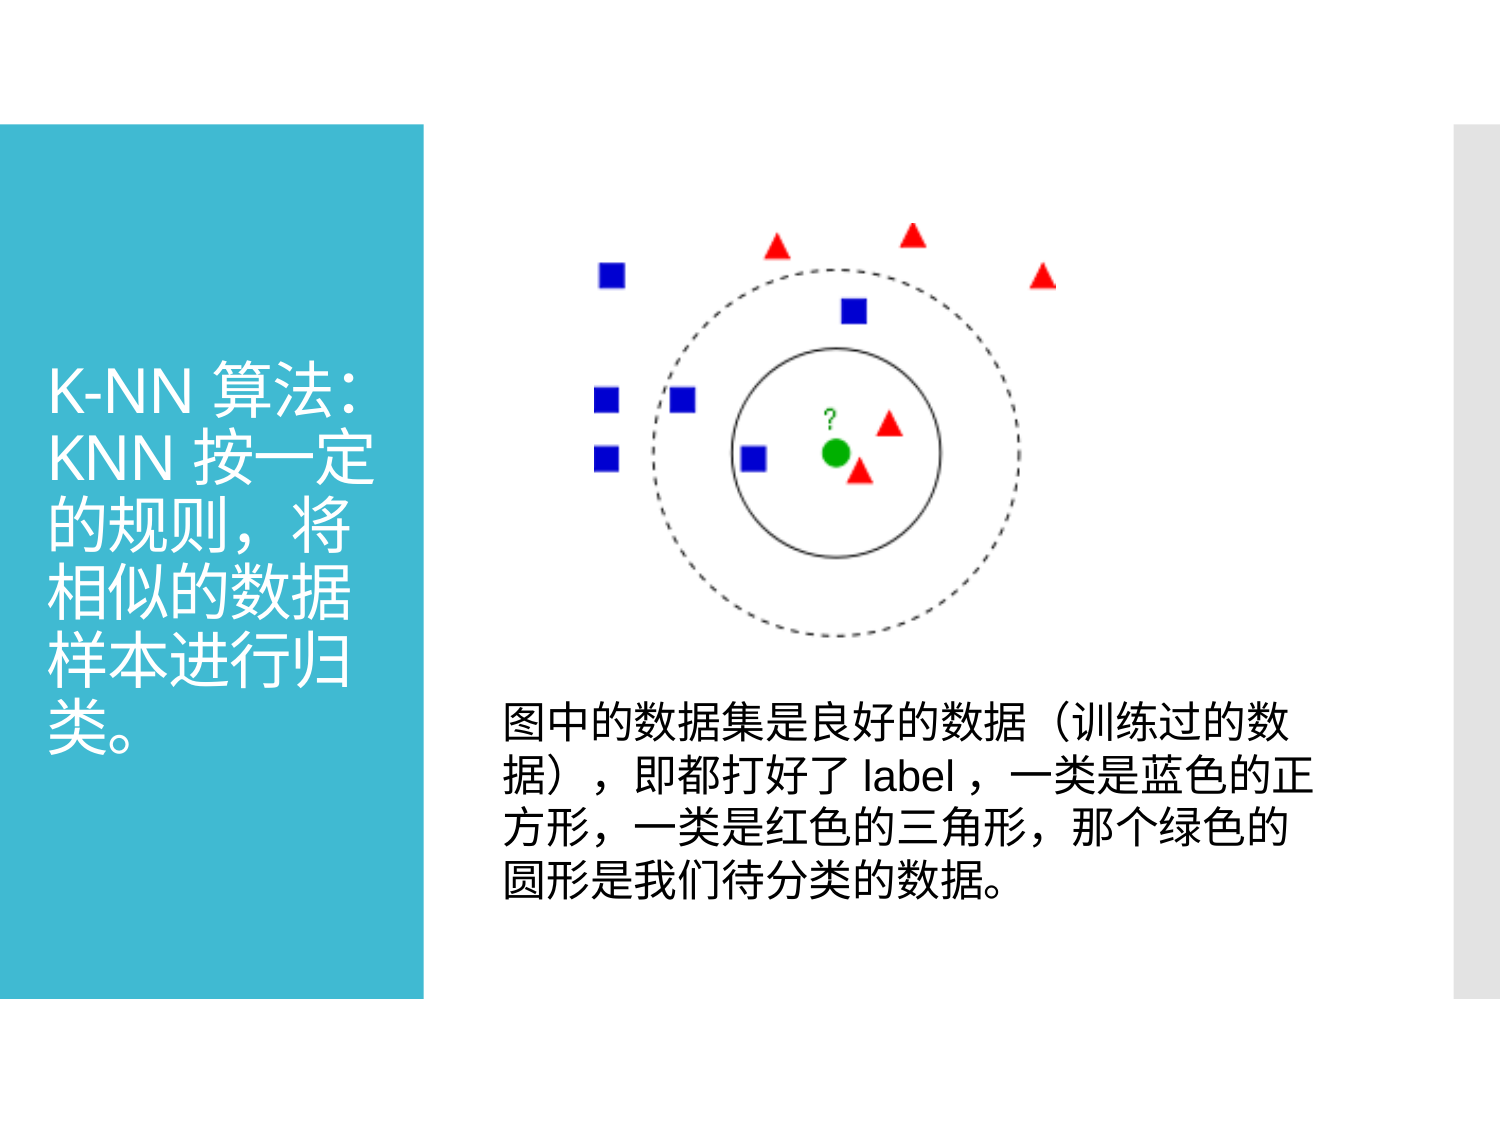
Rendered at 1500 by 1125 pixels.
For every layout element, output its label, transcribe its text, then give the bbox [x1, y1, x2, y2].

title K-NN算法：KNN按一定的规则，将相似的数据样本进行归类。 [31, 184, 394, 940]
text_box 图中的数据集是良好的数据（训练过的数据），即都打好了label，一类是蓝色的正方形，一类是红色的三角形，那个绿色的圆形是我们待分类的数据。 [487, 687, 1342, 913]
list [594, 223, 1057, 641]
